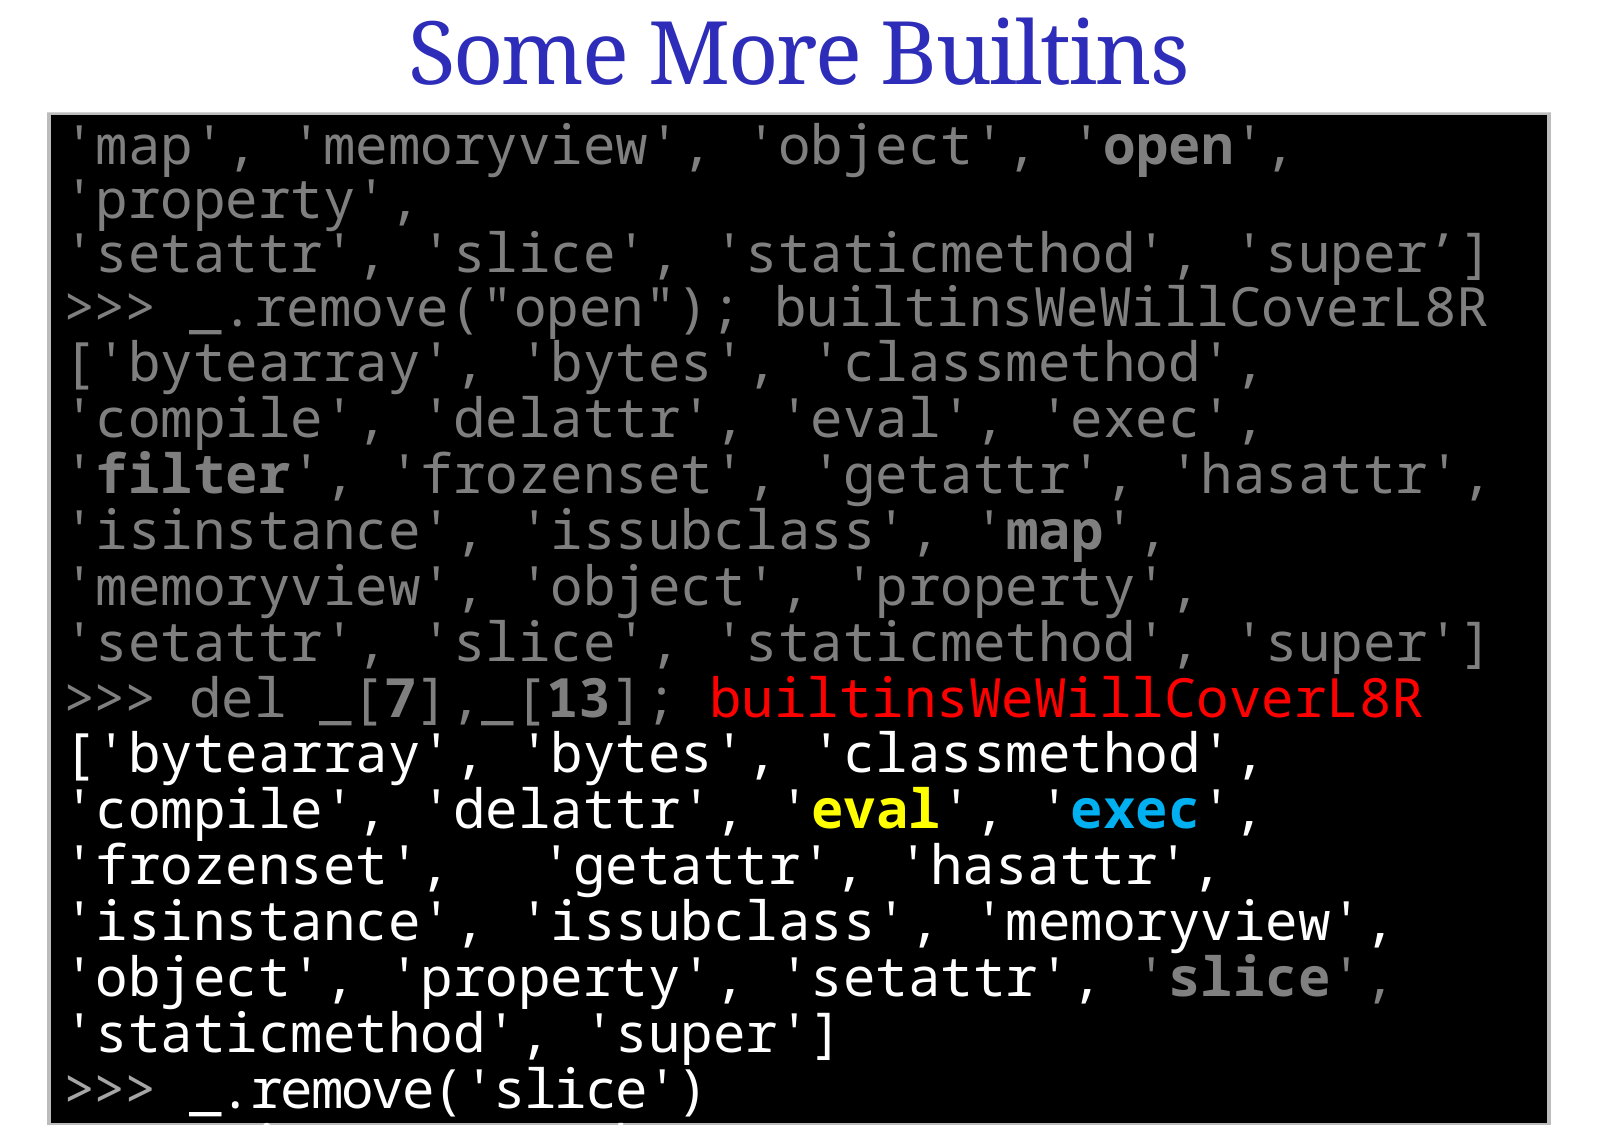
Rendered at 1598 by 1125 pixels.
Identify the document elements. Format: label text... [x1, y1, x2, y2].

text_box 'map', 'memoryview', 'object', 'open', 'property', 'setattr', 'slice', 'staticmethod', 'super’] >>> _.remove("open"); builtinsWeWillCoverL8R ['bytearray', 'bytes', 'classmethod', 'compile', 'delattr', 'eval', 'exec', 'filter', 'frozenset', 'getattr', 'hasattr', 'isinstance', 'issubclass', 'map', 'memoryview', 'object', 'property', 'setattr', 'slice', 'staticmethod', 'super'] >>> del _[7],_[13]; builtinsWeWillCoverL8R ['bytearray', 'bytes', 'classmethod', 'compile', 'delattr', 'eval', 'exec', 'frozenset', 'getattr', 'hasattr', 'isinstance', 'issubclass', 'memoryview', 'object', 'property', 'setattr', 'slice', 'staticmethod', 'super'] >>> _.remove('slice') >>> print(exec.__doc__) Execute the given source in the context of globals and locals. [47, 113, 1551, 1125]
text_box Some More Builtins [0, 0, 1597, 113]
